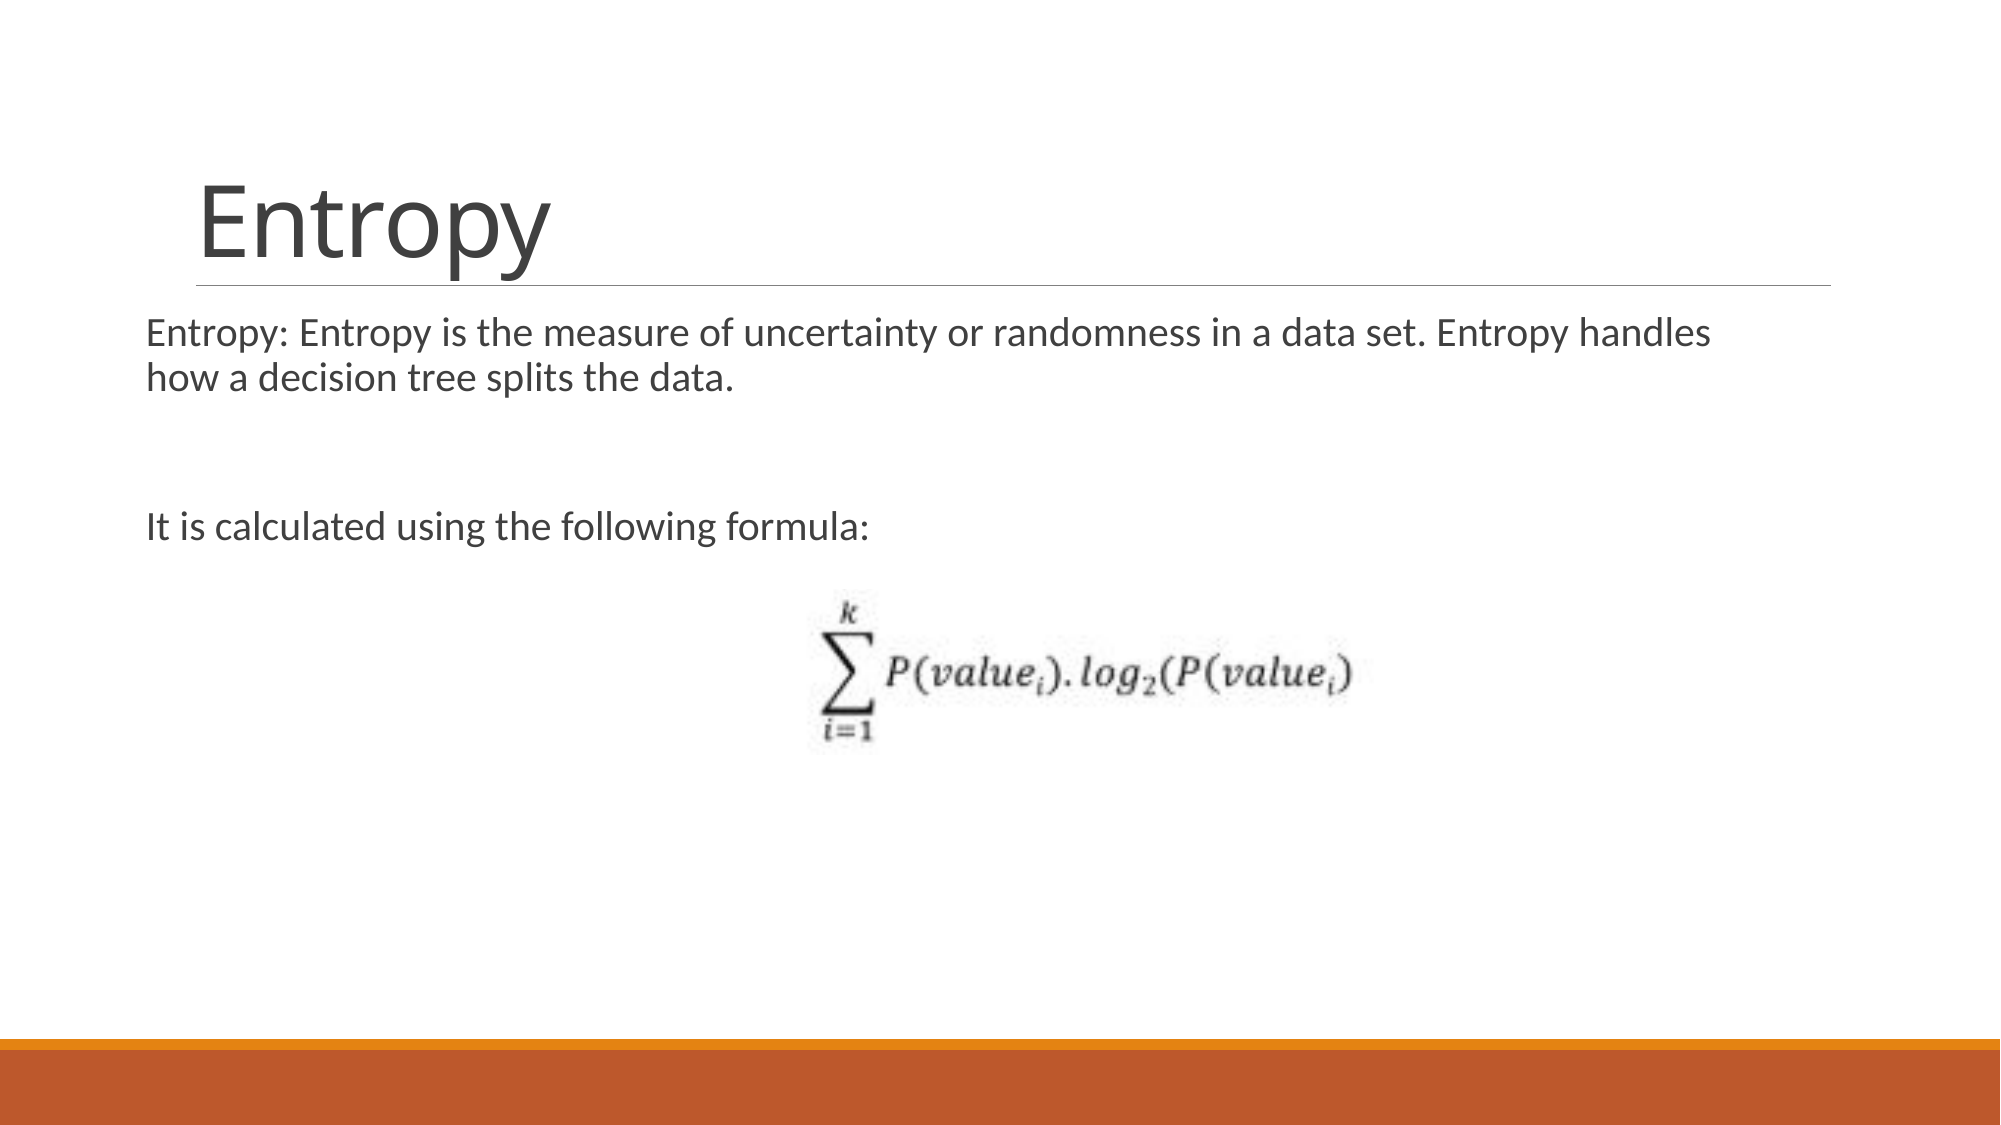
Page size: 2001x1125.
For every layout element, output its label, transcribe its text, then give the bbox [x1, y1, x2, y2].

title Entropy [180, 47, 1830, 285]
list Entropy: Entropy is the measure of uncertainty or randomness in a data set. Entropy handles how a decision tree splits the data. It is calculated using the following formula: [130, 303, 1781, 964]
picture [784, 589, 1428, 755]
